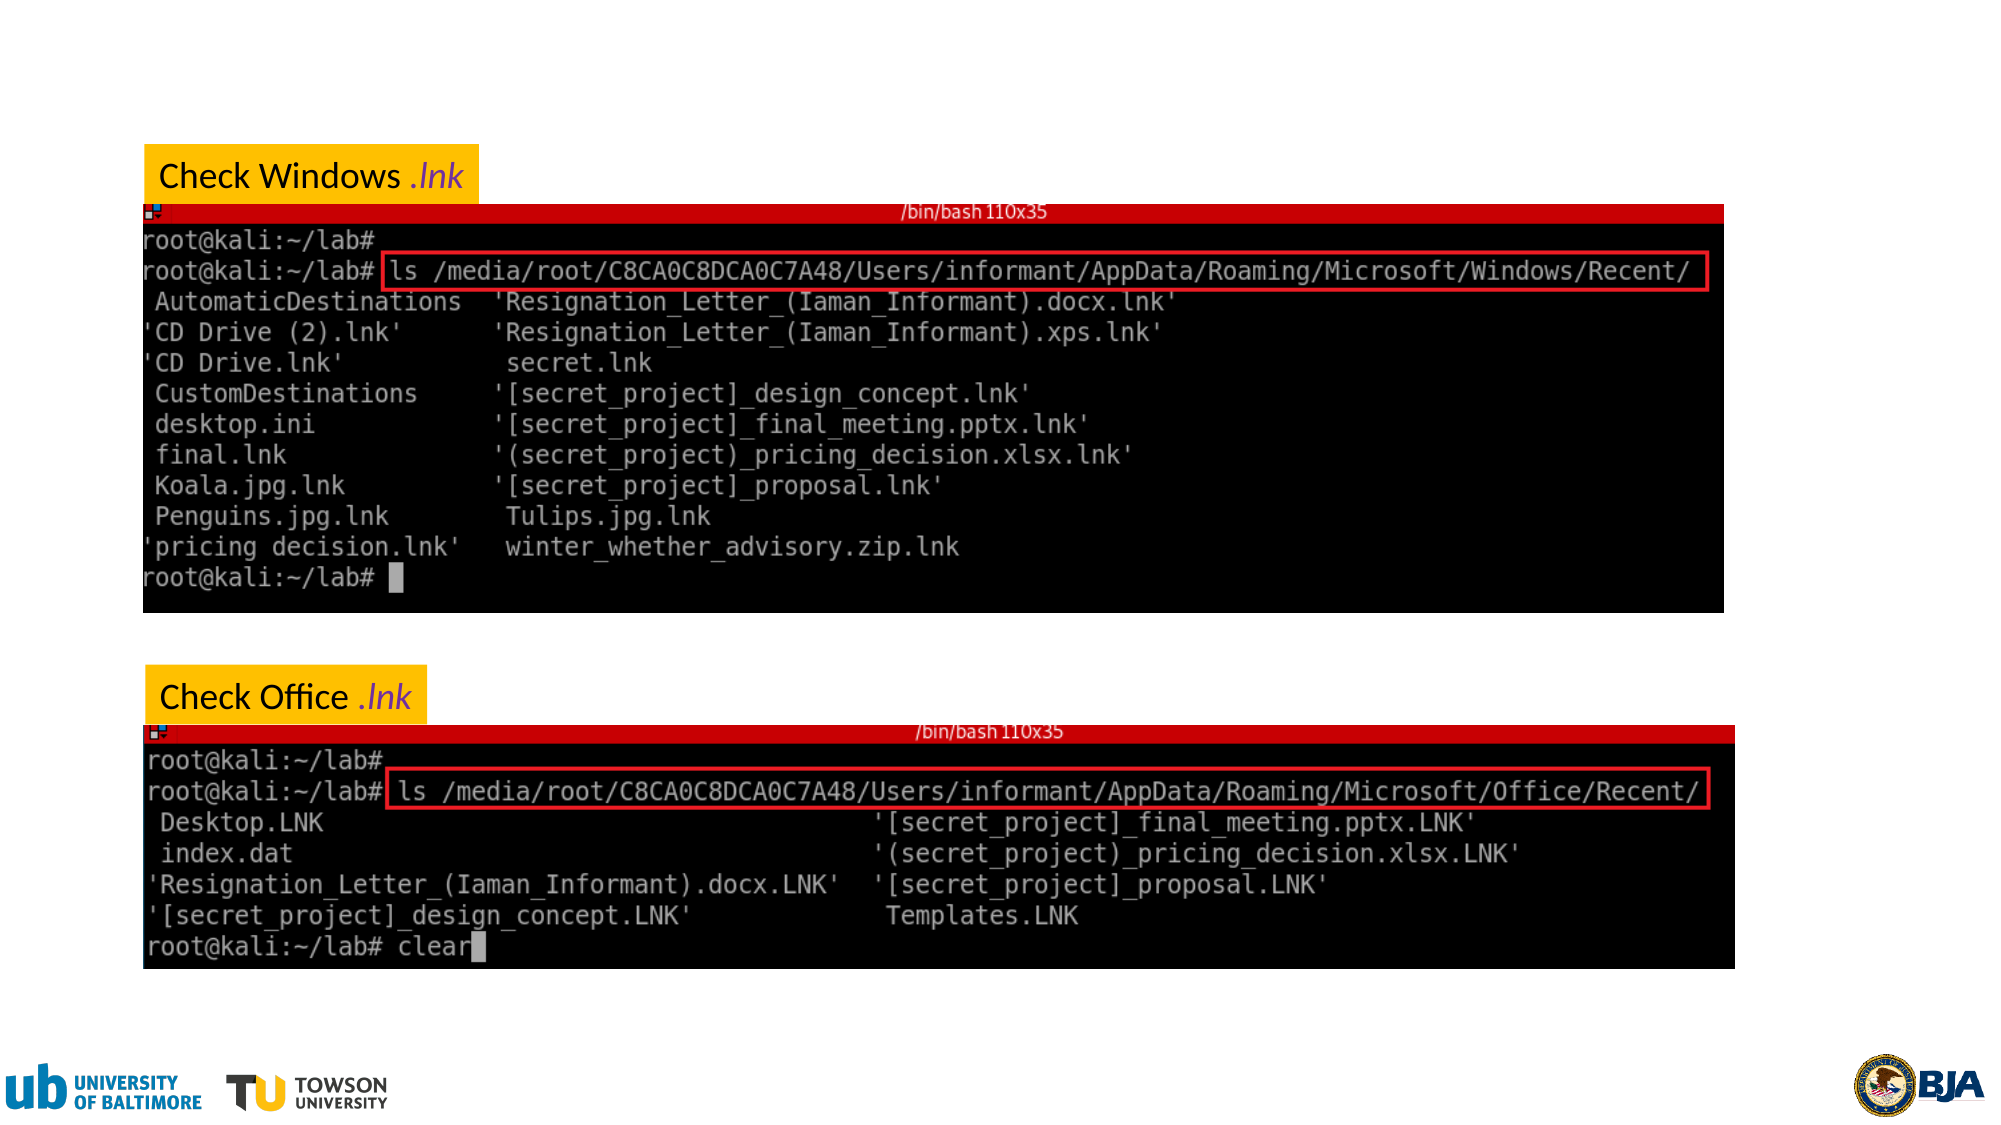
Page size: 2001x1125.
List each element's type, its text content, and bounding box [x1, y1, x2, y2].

picture [1854, 1054, 1986, 1117]
text_box Check Windows .lnk [144, 144, 479, 204]
picture [143, 725, 1735, 969]
picture [143, 204, 1724, 613]
text_box Check Office .lnk [145, 664, 428, 725]
picture [0, 1031, 407, 1125]
